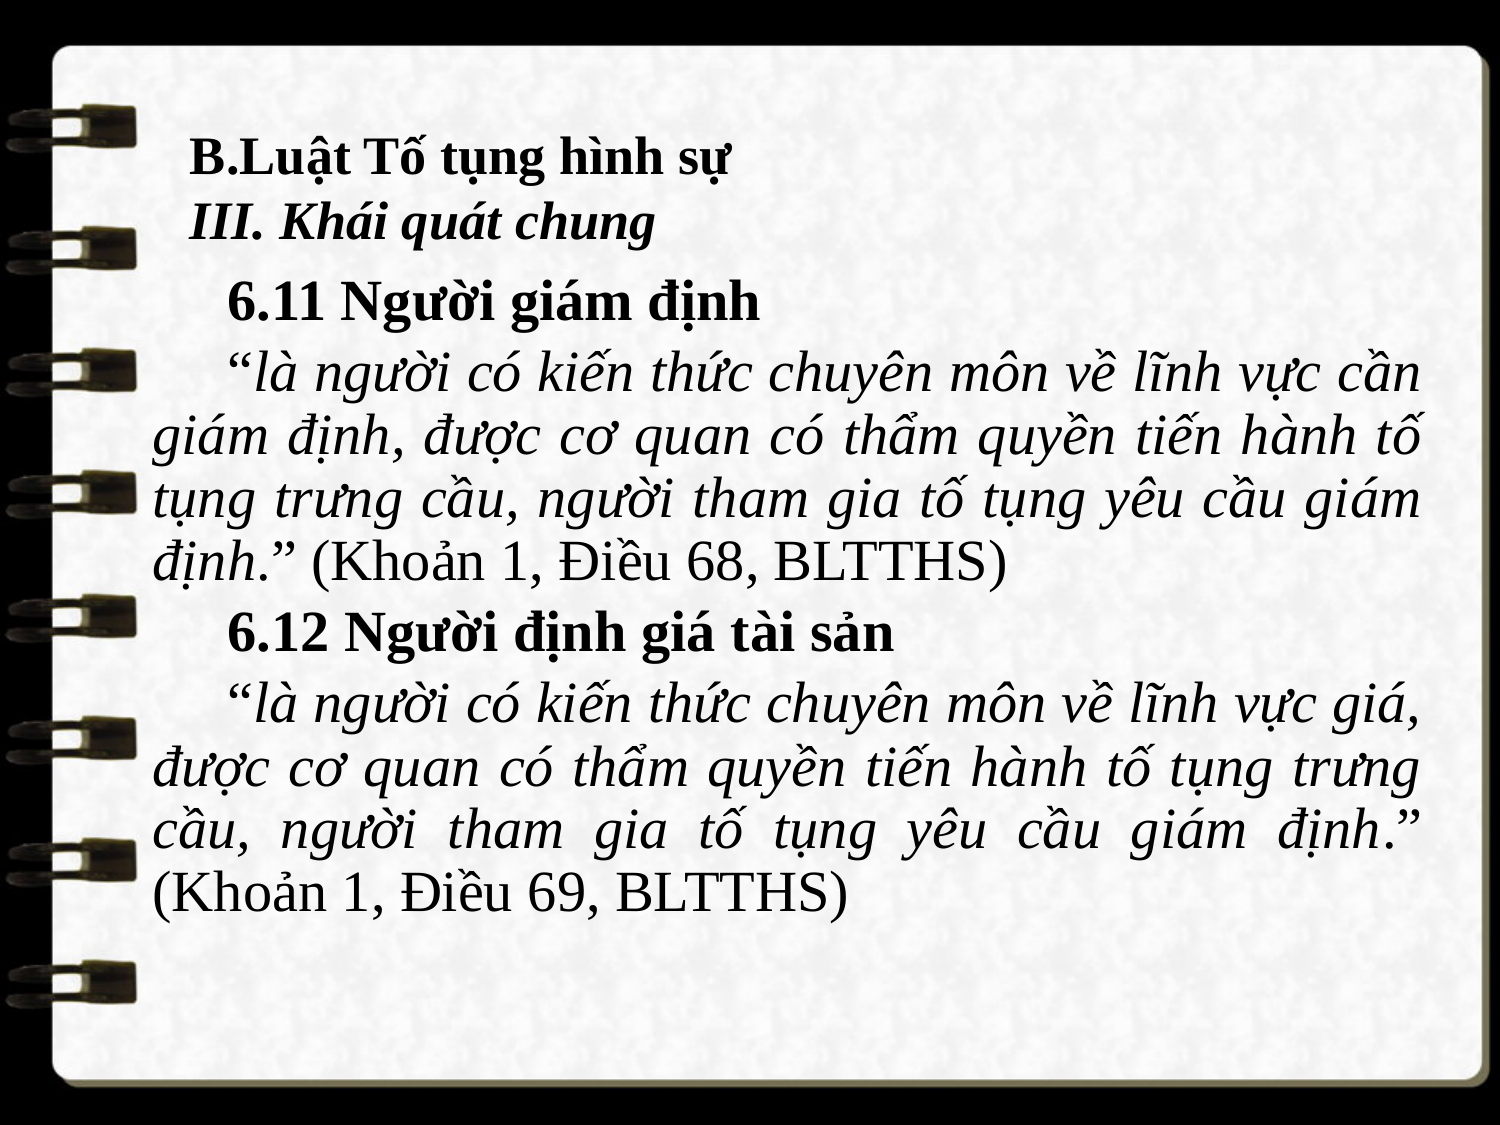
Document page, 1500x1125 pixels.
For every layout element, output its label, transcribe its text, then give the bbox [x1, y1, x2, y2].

text_box B.Luật Tố tụng hình sự III. Khái quát chung [99, 112, 1175, 320]
picture [0, 0, 1500, 1125]
list 6.11 Người giám định “là người có kiến thức chuyên môn về lĩnh vực cần giám định, được cơ quan có thẩm quyền tiến hành tố tụng trưng cầu, người tham gia tố tụng yêu cầu giám định.” (Khoản 1, Điều 68, BLTTHS) 6.12 Người định giá tài sản “là người có kiến thức chuyên môn về lĩnh vực giá, được cơ quan có thẩm quyền tiến hành tố tụng trưng cầu, người tham gia tố tụng yêu cầu giám định.” (Khoản 1, Điều 69, BLTTHS) [137, 262, 1438, 963]
